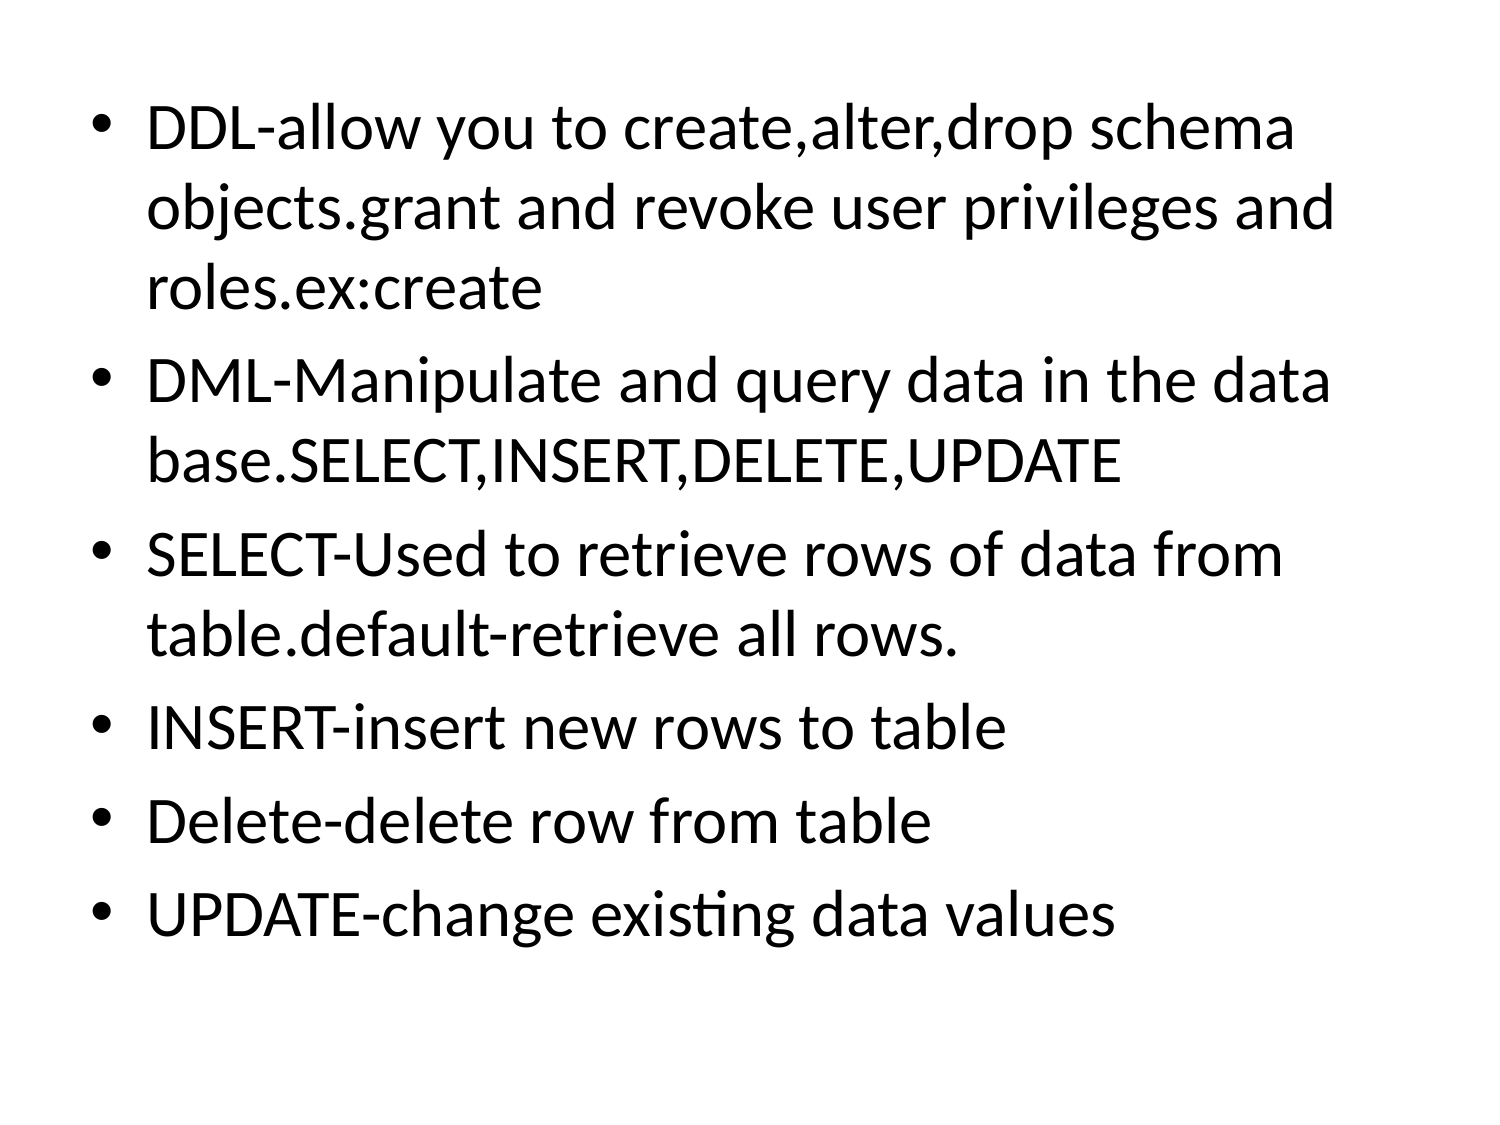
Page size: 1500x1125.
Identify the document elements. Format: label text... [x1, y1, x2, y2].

list DDL-allow you to create,alter,drop schema objects.grant and revoke user privileges and roles.ex:create DML-Manipulate and query data in the data base.SELECT,INSERT,DELETE,UPDATE SELECT-Used to retrieve rows of data from table.default-retrieve all rows. INSERT-insert new rows to table Delete-delete row from table UPDATE-change existing data values [75, 75, 1425, 1088]
